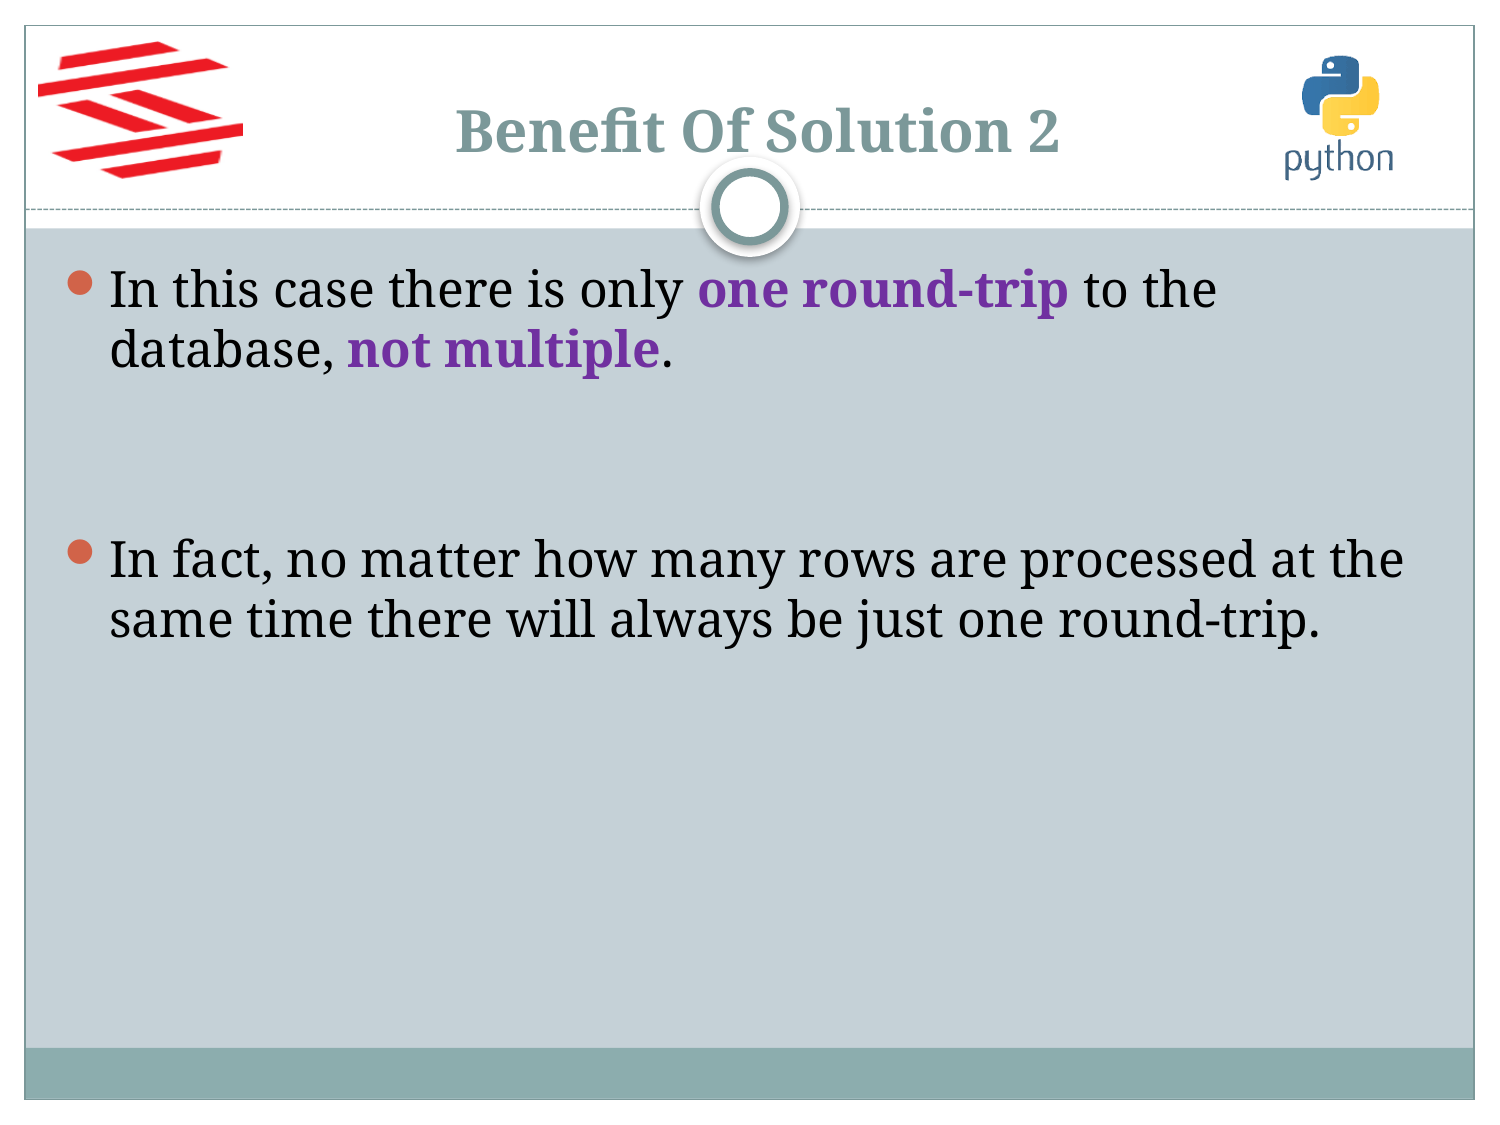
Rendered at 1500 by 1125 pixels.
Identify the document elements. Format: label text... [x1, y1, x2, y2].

list In this case there is only one round-trip to the database, not multiple. In fact, no matter how many rows are processed at the same time there will always be just one round-trip. [49, 250, 1445, 1047]
picture [37, 40, 243, 185]
title Benefit Of Solution 2 [248, 46, 1459, 172]
picture [1206, 53, 1471, 186]
